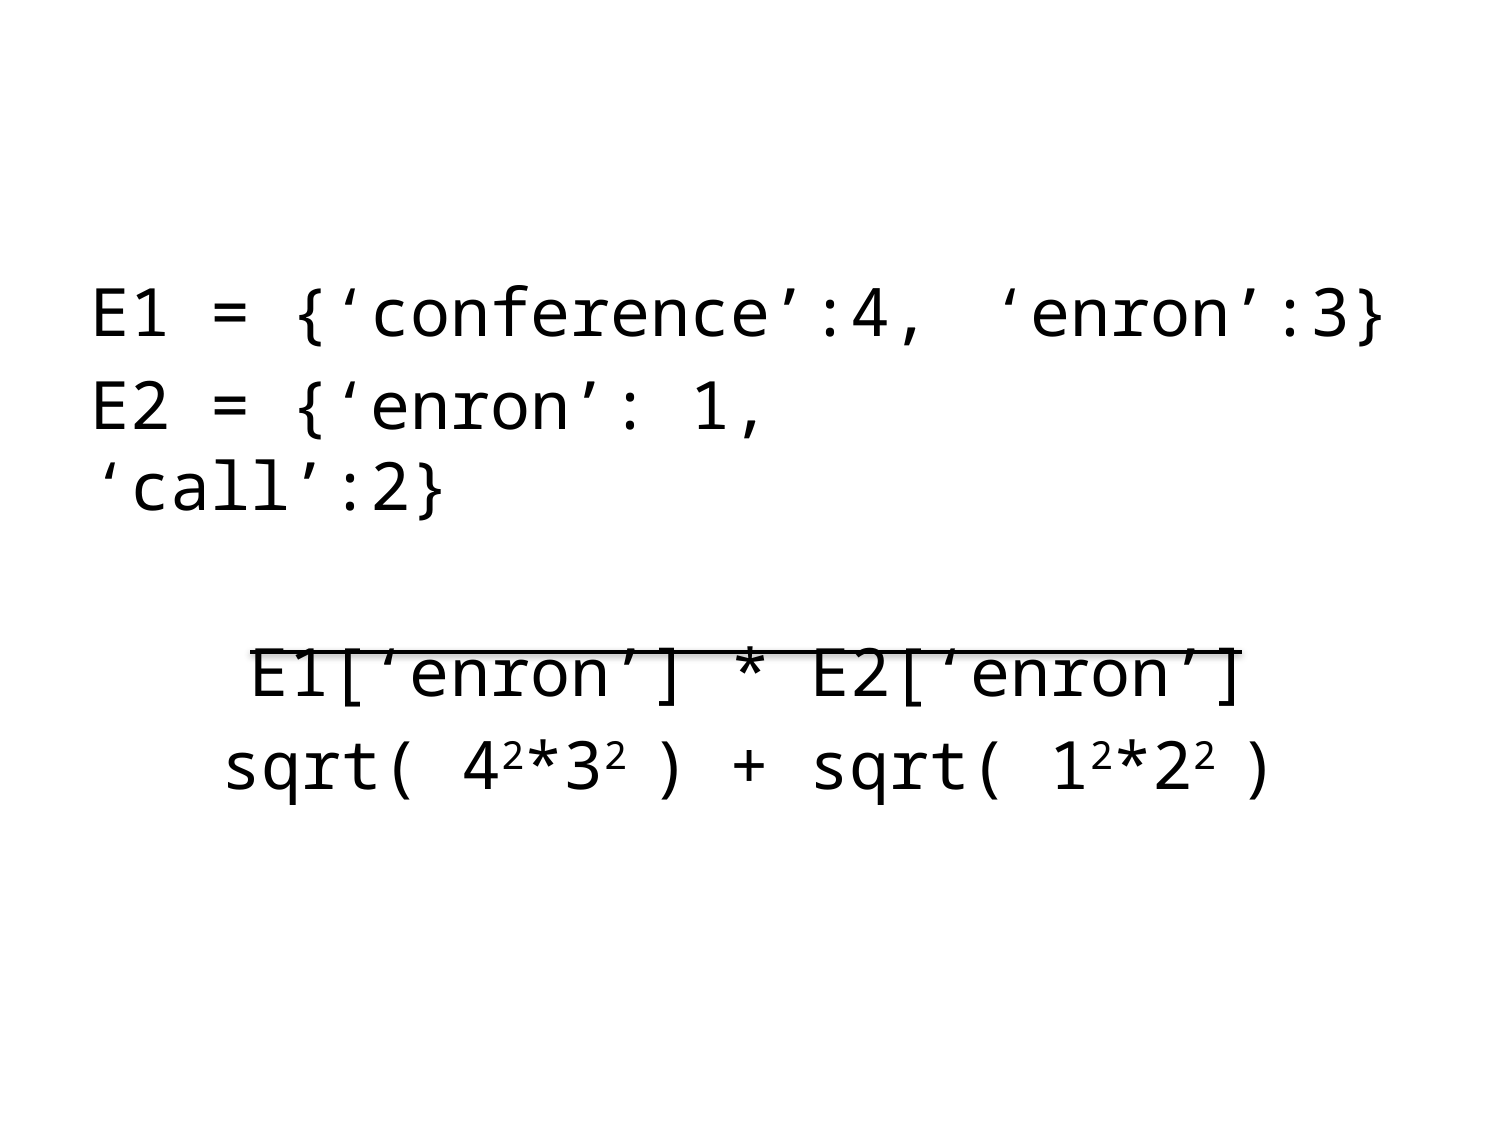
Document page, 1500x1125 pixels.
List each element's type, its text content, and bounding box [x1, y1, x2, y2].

list E1 = {‘conference’:4, ‘enron’:3} E2 = {‘enron’: 1, ‘call’:2} E1[‘enron’] * E2[‘enron’] sqrt( 42*32 ) + sqrt( 12*22 ) [75, 262, 1425, 1005]
